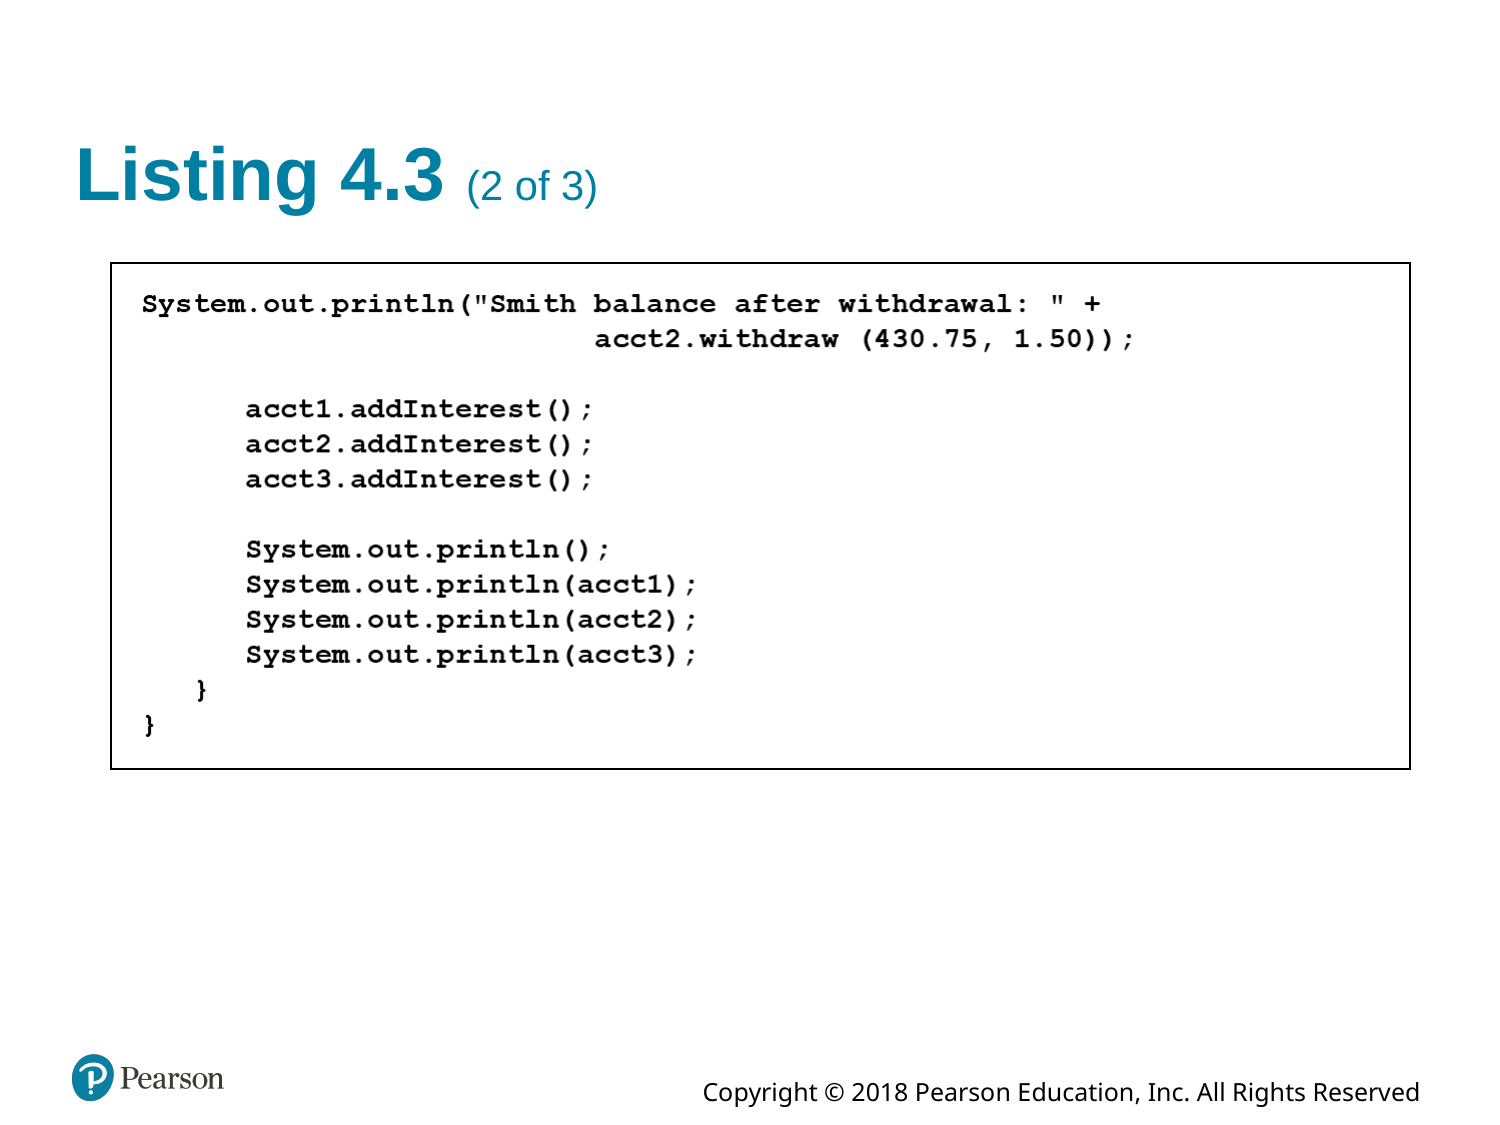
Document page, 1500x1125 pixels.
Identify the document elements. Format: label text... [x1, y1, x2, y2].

picture [110, 262, 1411, 771]
picture [80, 1063, 106, 1088]
picture [98, 1054, 224, 1101]
picture [72, 1087, 83, 1101]
title Listing 4.3 (2 of 3) [75, 35, 1425, 216]
picture [72, 1054, 88, 1070]
